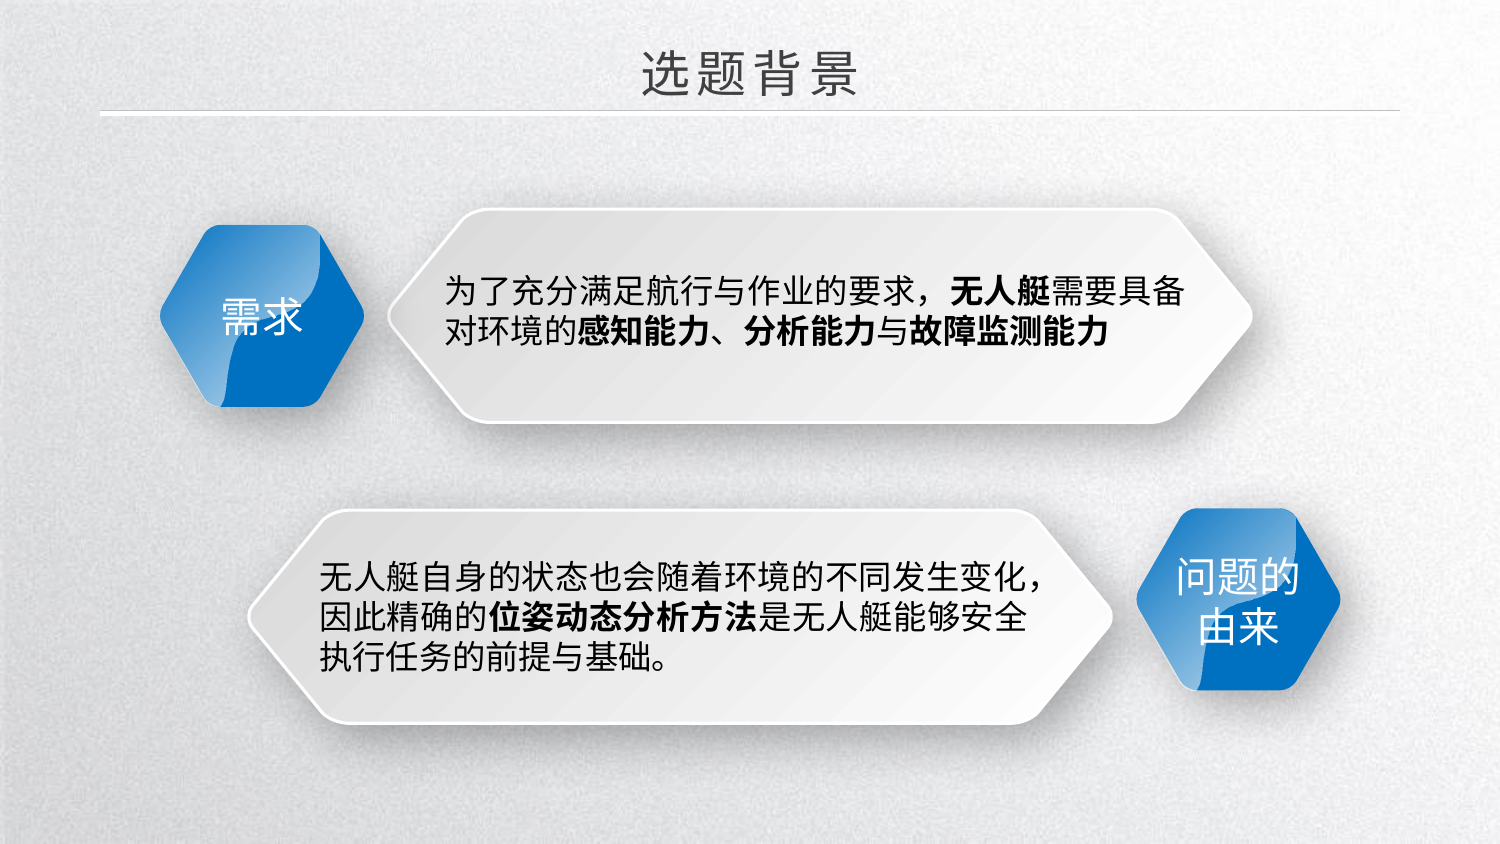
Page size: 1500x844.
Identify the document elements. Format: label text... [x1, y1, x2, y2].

text_box 选题背景 [625, 34, 875, 110]
text_box [248, 510, 1112, 724]
text_box 无人艇自身的状态也会随着环境的不同发生变化， 因此精确的位姿动态分析方法是无人艇能够安全执行任务的前提与基础。 [319, 556, 1029, 677]
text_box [1135, 508, 1342, 691]
picture [0, 0, 1500, 844]
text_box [159, 224, 365, 407]
text_box [397, 209, 1252, 423]
text_box 为了充分满足航行与作业的要求，无人艇需要具备对环境的感知能力、分析能力与故障监测能力 [444, 270, 1186, 350]
